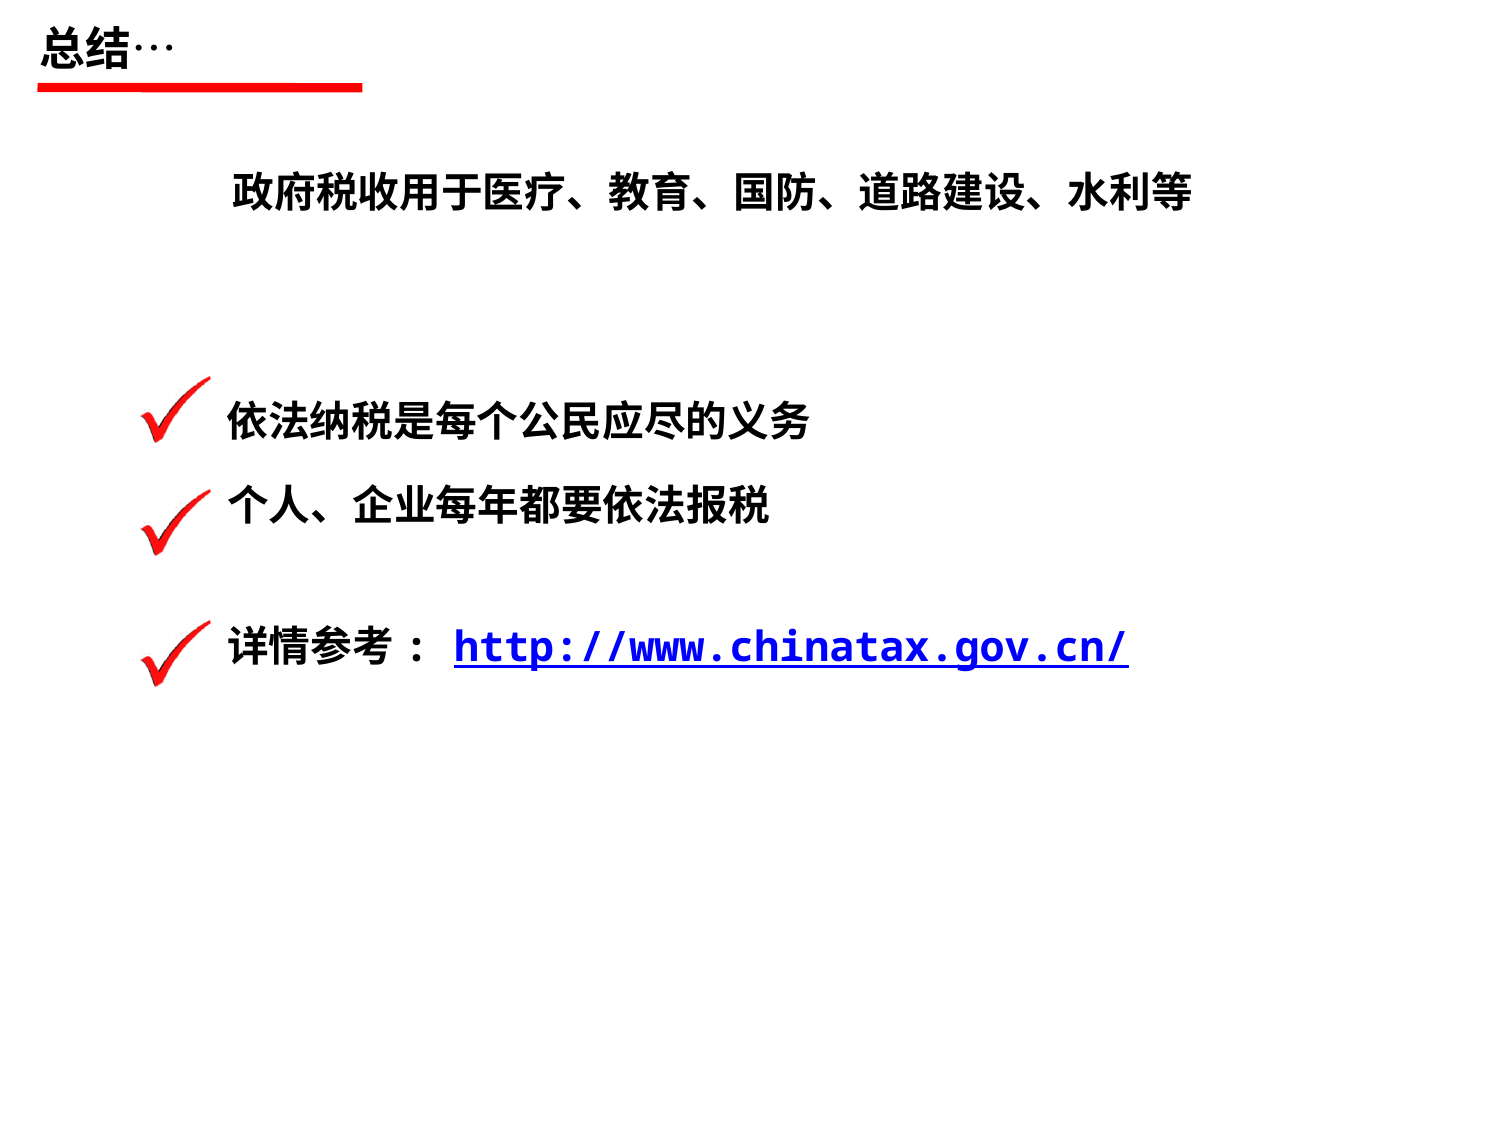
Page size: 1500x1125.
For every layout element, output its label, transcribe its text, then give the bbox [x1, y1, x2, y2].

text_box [37, 374, 1001, 454]
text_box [137, 612, 1263, 729]
text_box 总结… [24, 12, 1113, 83]
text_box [137, 471, 1263, 559]
text_box 政府税收用于医疗、教育、国防、道路建设、水利等 [87, 158, 1338, 224]
